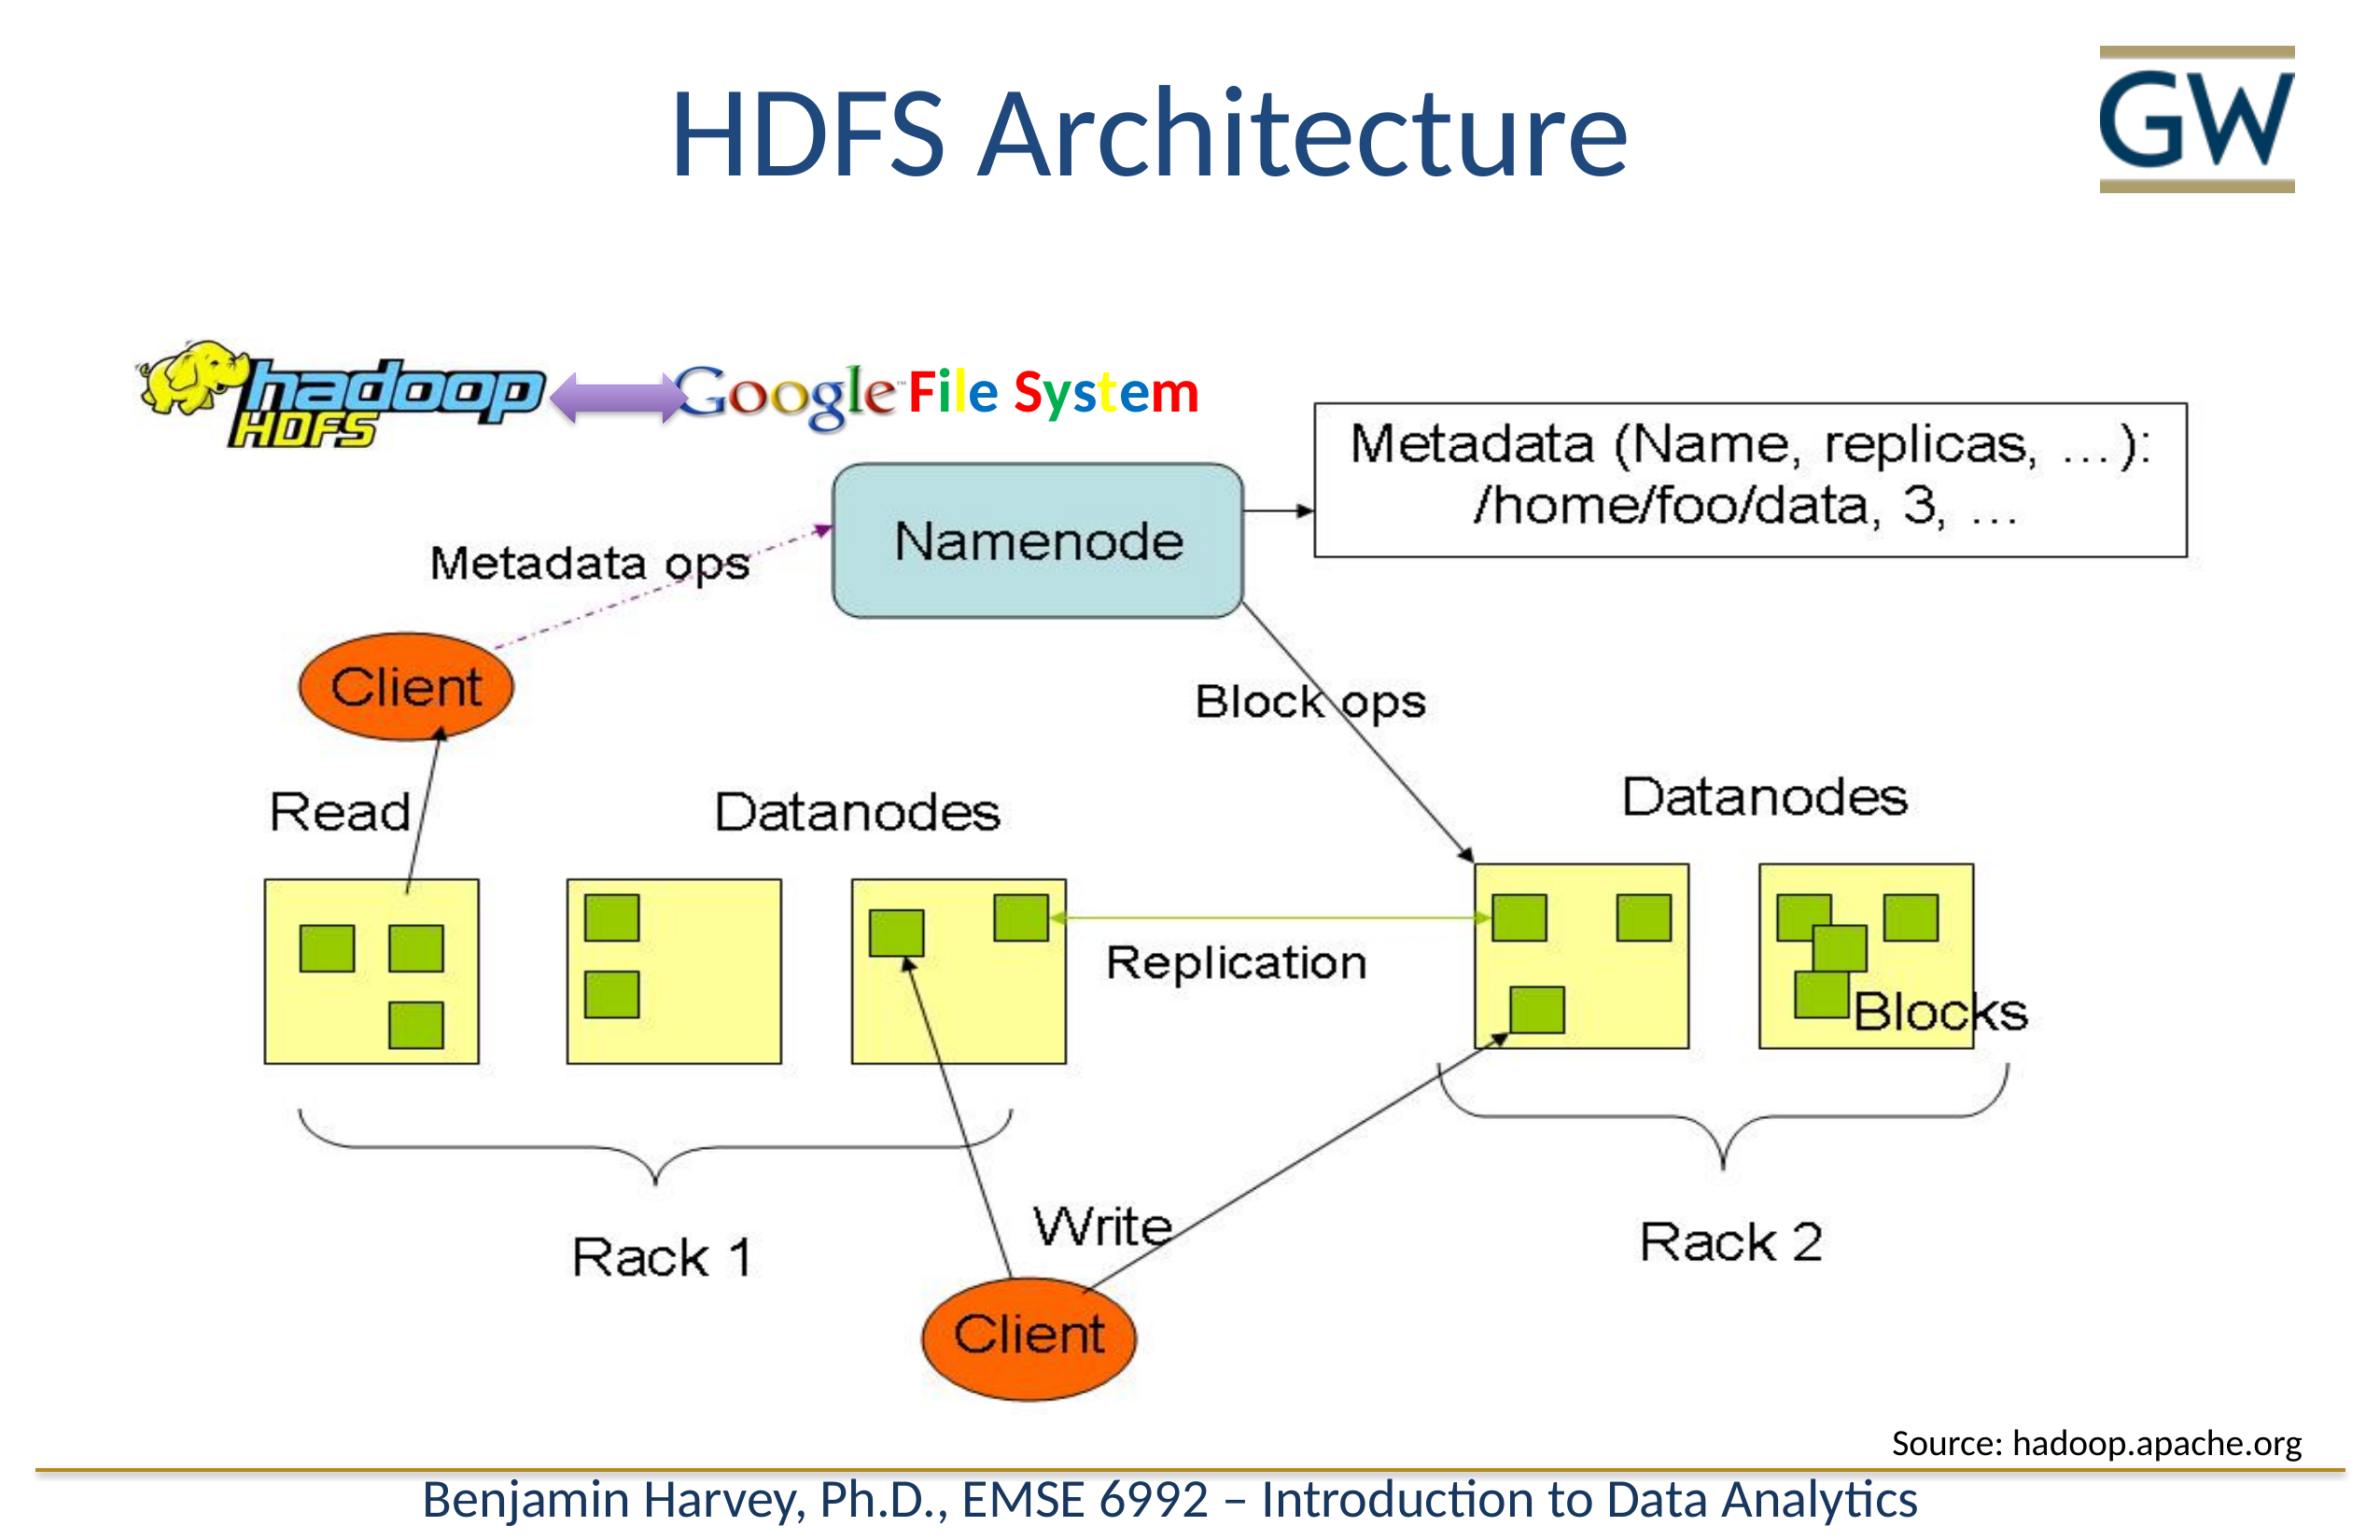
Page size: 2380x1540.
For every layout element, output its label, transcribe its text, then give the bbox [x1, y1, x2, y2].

picture [139, 1471, 2275, 1494]
picture [2099, 46, 2295, 193]
picture [133, 338, 2275, 1469]
text_box HDFS Architecture [78, 34, 2221, 290]
text_box Benjamin Harvey, Ph.D., EMSE 6992 – Introduction to Data Analytics [419, 1501, 1972, 1529]
text_box Source: hadoop.apache.org [2278, 1411, 2345, 1469]
